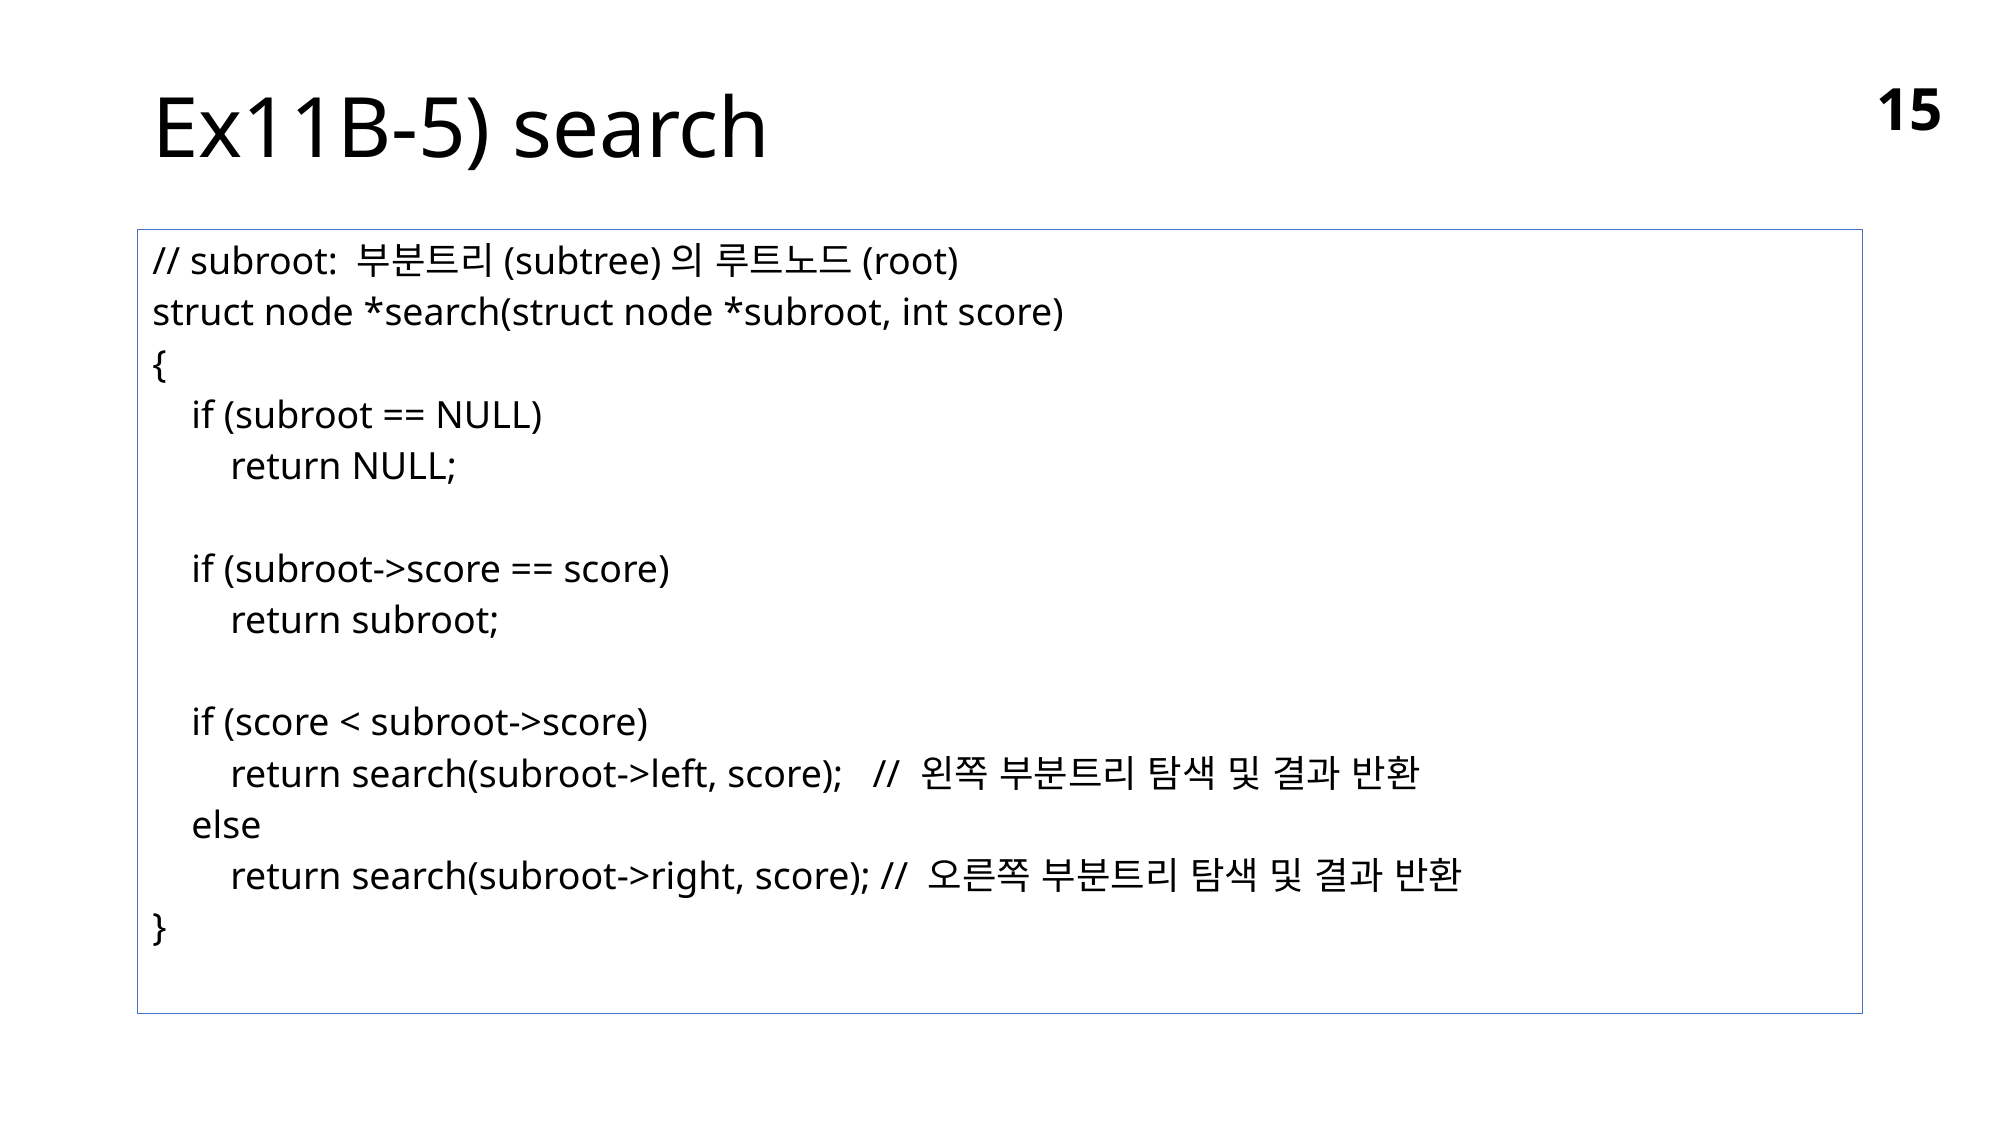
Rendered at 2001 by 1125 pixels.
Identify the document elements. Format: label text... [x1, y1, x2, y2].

list // subroot: 부분트리(subtree)의 루트노드(root) struct node *search(struct node *subroot, int score) { if (subroot == NULL) return NULL; if (subroot->score == score) return subroot; if (score < subroot->score) return search(subroot->left, score); // 왼쪽 부분트리 탐색 및 결과 반환 else return search(subroot->right, score); // 오른쪽 부분트리 탐색 및 결과 반환 } [137, 229, 1863, 1014]
title Ex11B-5) search [137, 59, 1863, 203]
slide_number 15 [1507, 81, 1958, 142]
